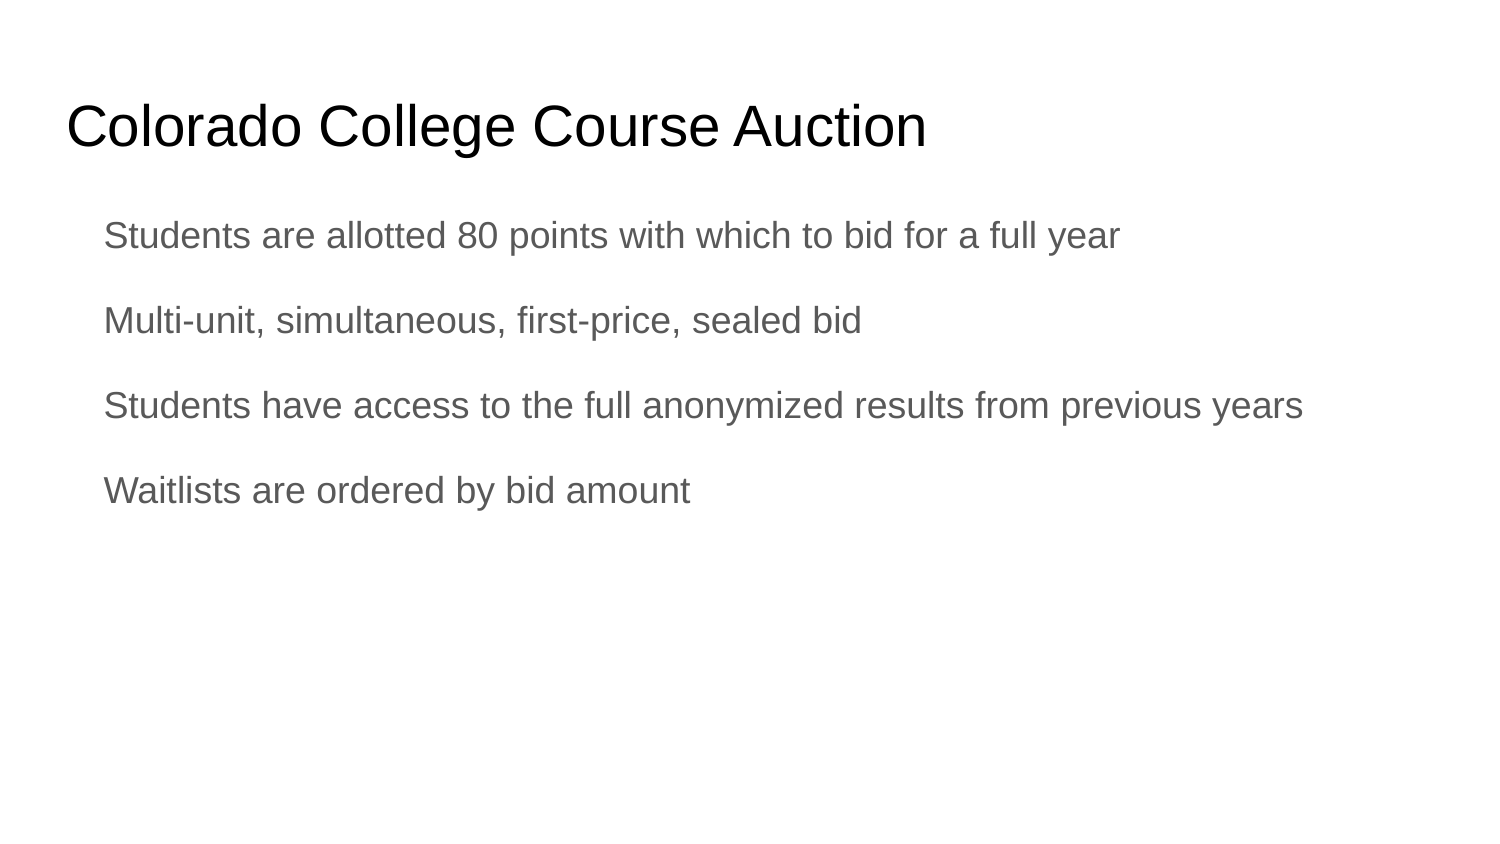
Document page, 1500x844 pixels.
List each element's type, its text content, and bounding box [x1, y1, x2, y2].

title Colorado College Course Auction [51, 72, 1449, 167]
list Students are allotted 80 points with which to bid for a full year Multi-unit, simultaneous, first-price, sealed bid Students have access to the full anonymized results from previous years Waitlists are ordered by bid amount [51, 189, 1449, 750]
